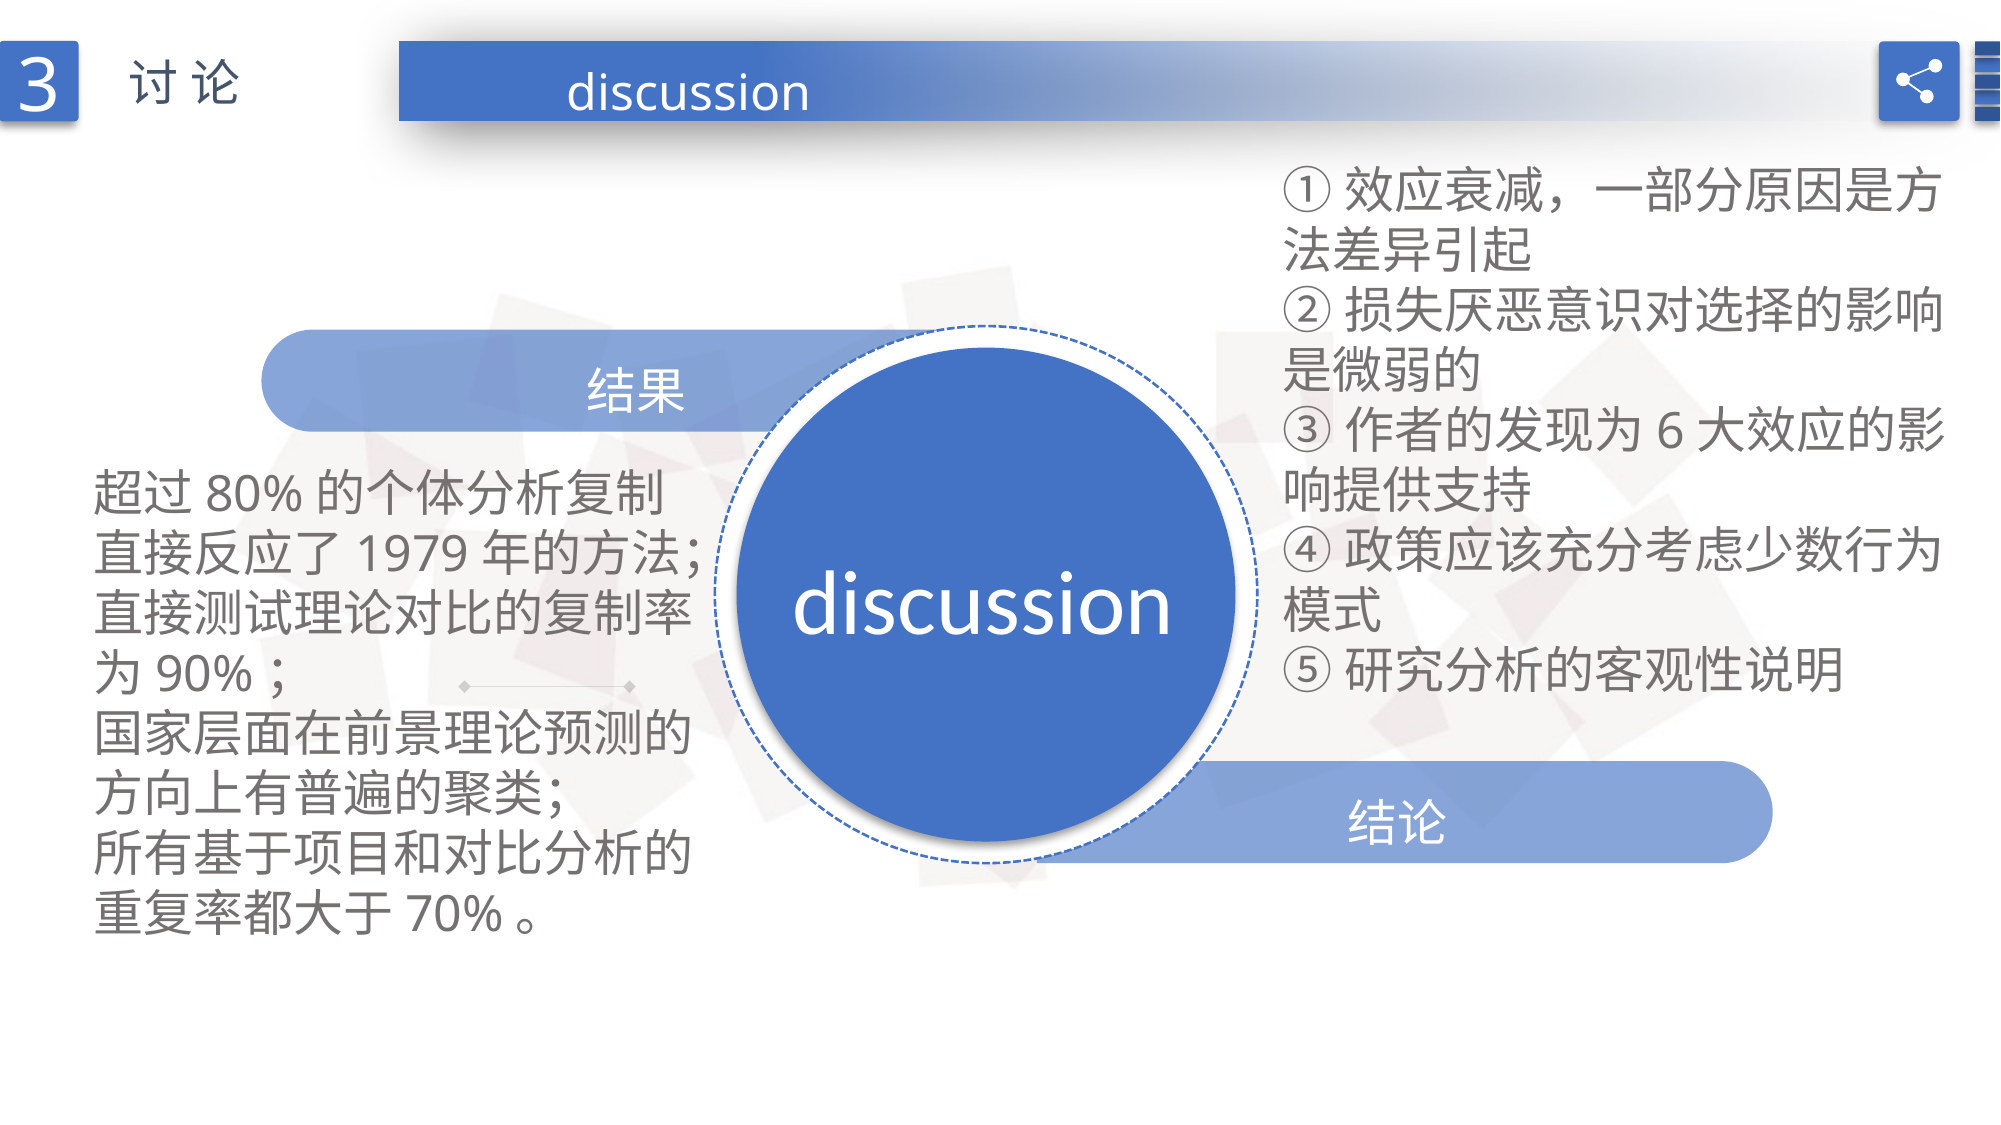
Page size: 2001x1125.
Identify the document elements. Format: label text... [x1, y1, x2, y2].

text_box discussion [551, 53, 828, 129]
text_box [1522, 41, 2000, 121]
text_box ①效应衰减，一部分原因是方法差异引起 ②损失厌恶意识对选择的影响是微弱的 ③作者的发现为6大效应的影响提供支持 ④政策应该充分考虑少数行为模式 ⑤研究分析的客观性说明 [1267, 151, 1970, 707]
text_box 3 [0, 39, 80, 123]
text_box [735, 346, 1237, 843]
picture [0, 0, 2001, 1125]
text_box 结论 [1035, 760, 1774, 865]
text_box [399, 40, 2000, 122]
text_box 讨论 [113, 43, 256, 119]
text_box discussion [767, 502, 1200, 661]
text_box [715, 325, 1259, 865]
text_box 超过80%的个体分析复制直接反应了1979年的方法； 直接测试理论对比的复制率为90%； 国家层面在前景理论预测的方向上有普遍的聚类； 所有基于项目和对比分析的重复率都大于70%。 [78, 454, 715, 950]
text_box 结果 [260, 328, 939, 433]
